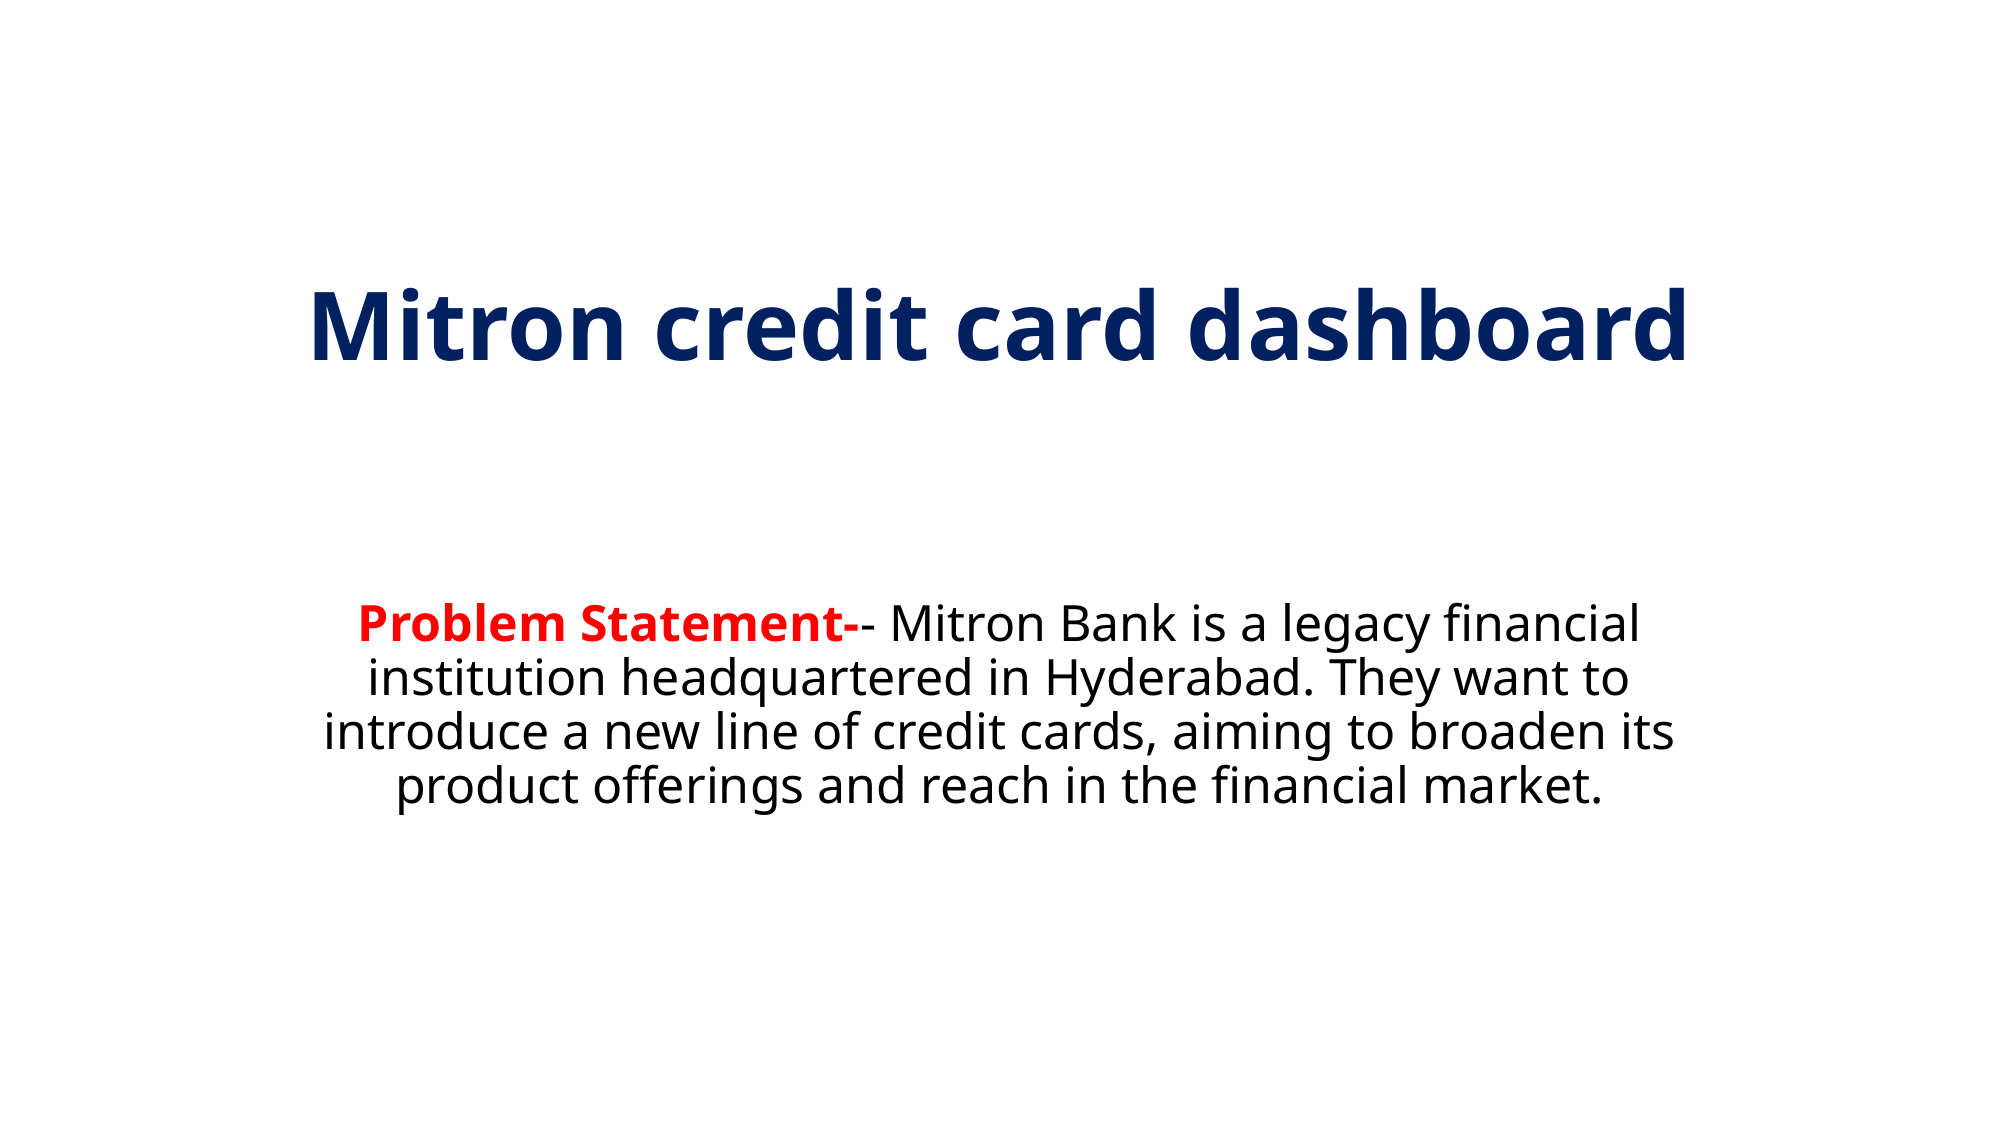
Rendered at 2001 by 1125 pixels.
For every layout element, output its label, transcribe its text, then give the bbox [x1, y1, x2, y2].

title Mitron credit card dashboard [249, 184, 1750, 389]
subtitle Problem Statement-- Mitron Bank is a legacy financial institution headquartered in Hyderabad. They want to introduce a new line of credit cards, aiming to broaden its product offerings and reach in the financial market. [249, 590, 1750, 863]
